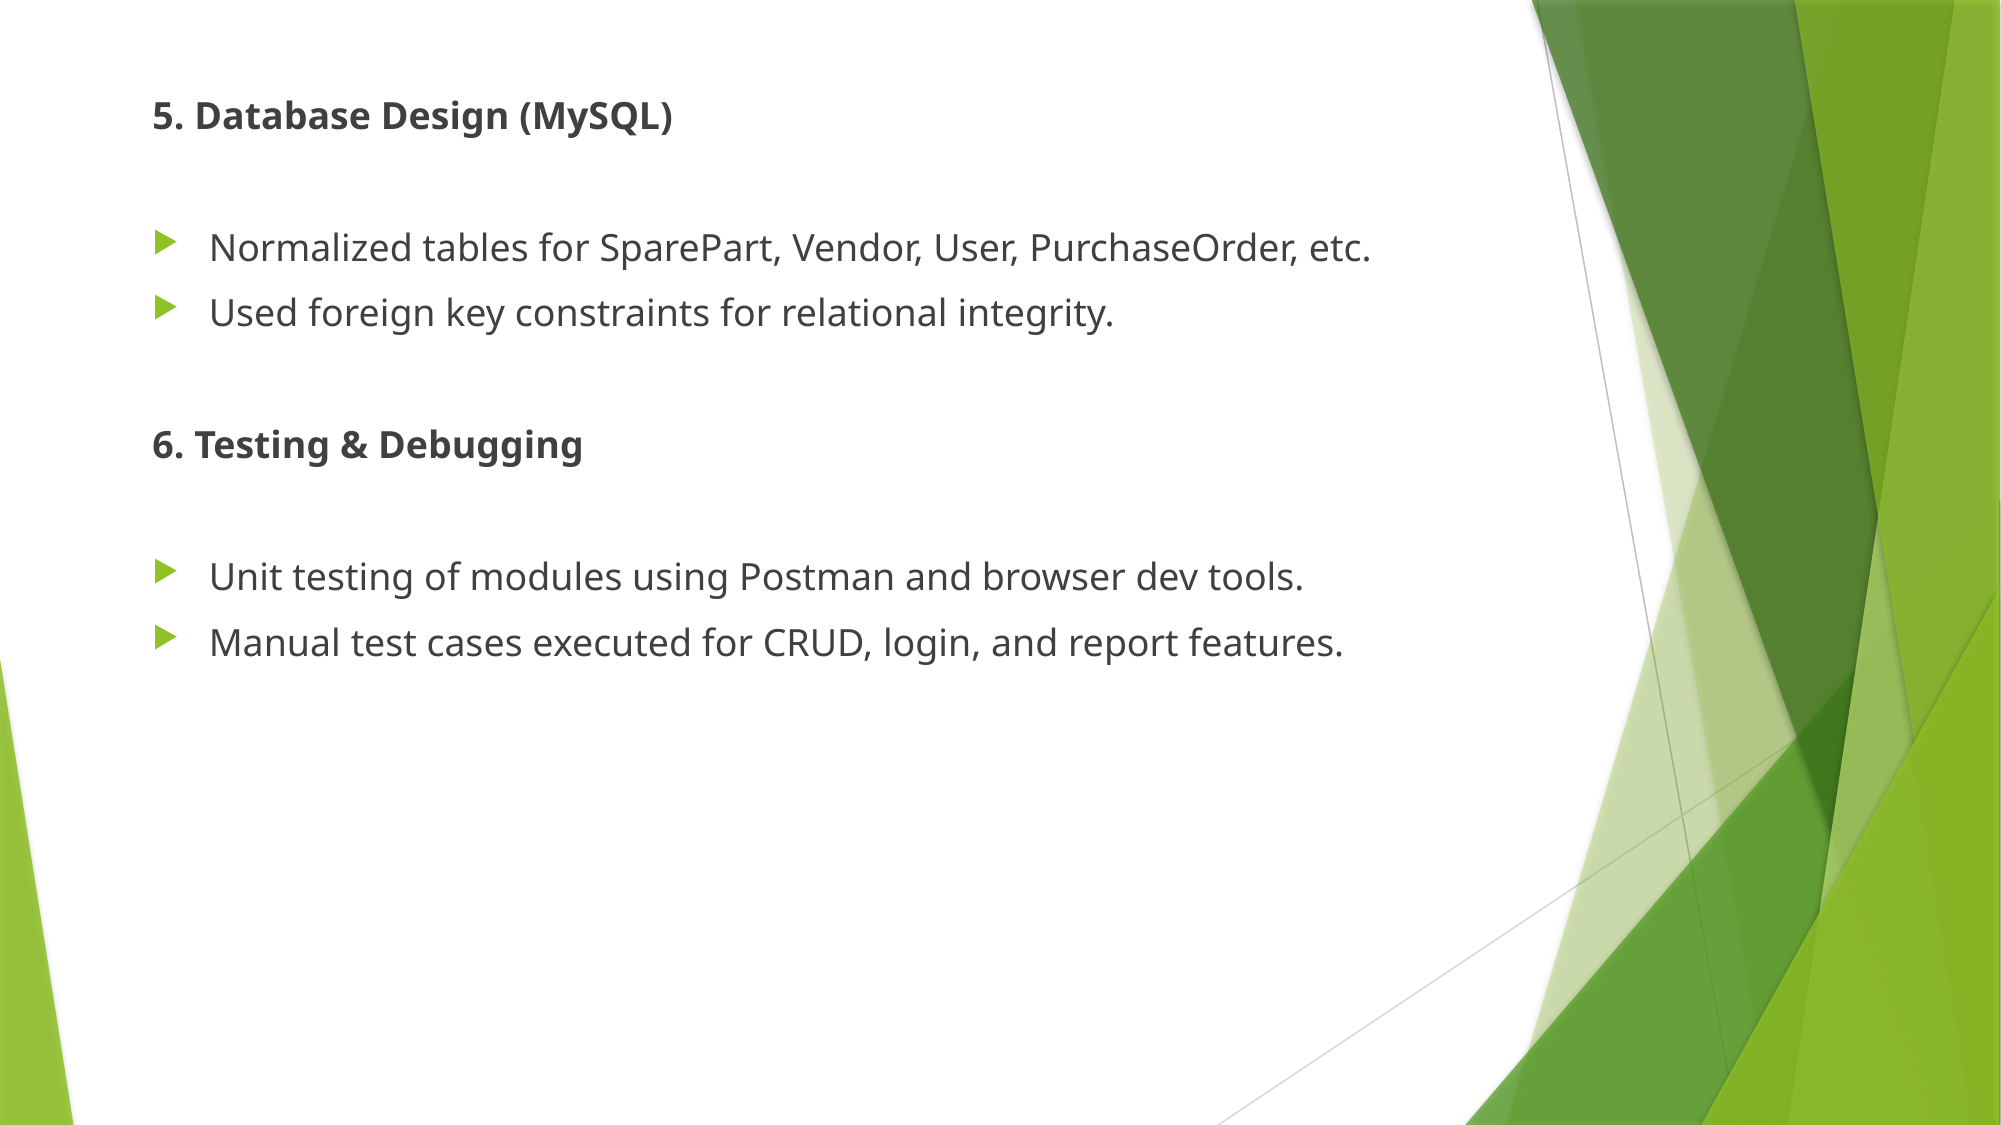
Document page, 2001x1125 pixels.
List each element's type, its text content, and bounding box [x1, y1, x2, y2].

list 5. Database Design (MySQL) Normalized tables for SparePart, Vendor, User, PurchaseOrder, etc. Used foreign key constraints for relational integrity. 6. Testing & Debugging Unit testing of modules using Postman and browser dev tools. Manual test cases executed for CRUD, login, and report features. [137, 84, 1863, 1014]
